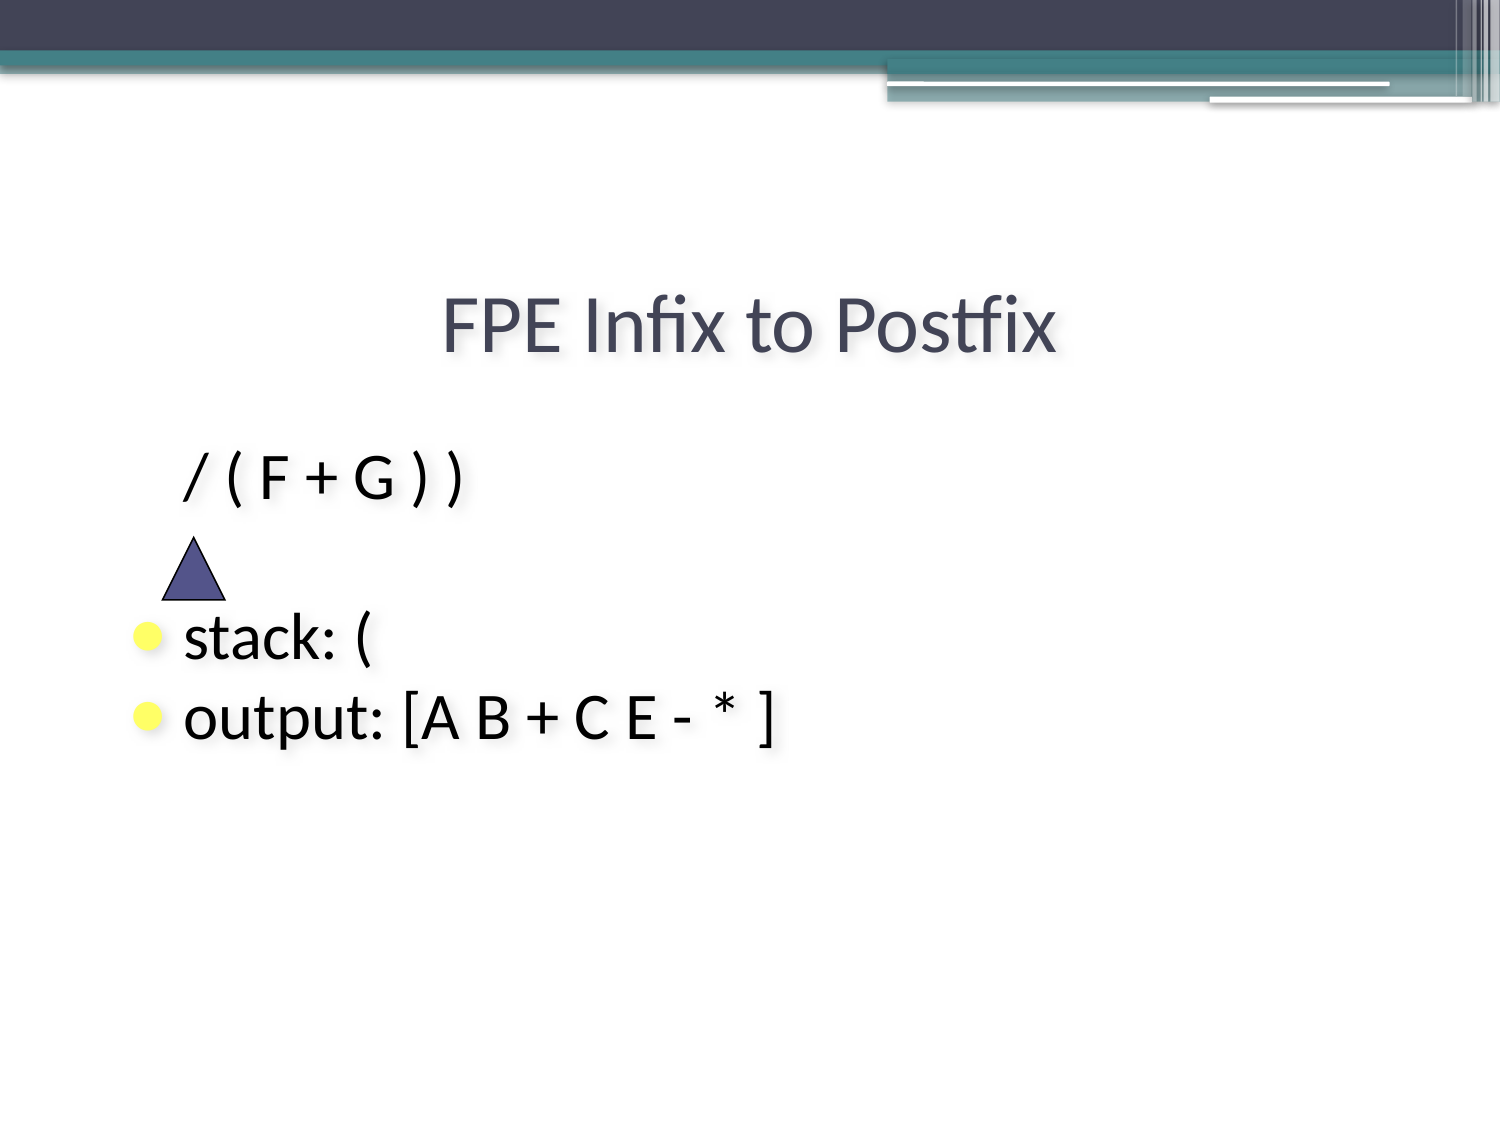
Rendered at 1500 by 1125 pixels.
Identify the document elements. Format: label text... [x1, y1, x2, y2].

text_box [162, 537, 225, 600]
list / ( F + G ) ) stack: ( output: [A B + C E - * ] [112, 425, 1388, 1000]
title FPE Infix to Postfix [112, 224, 1388, 413]
